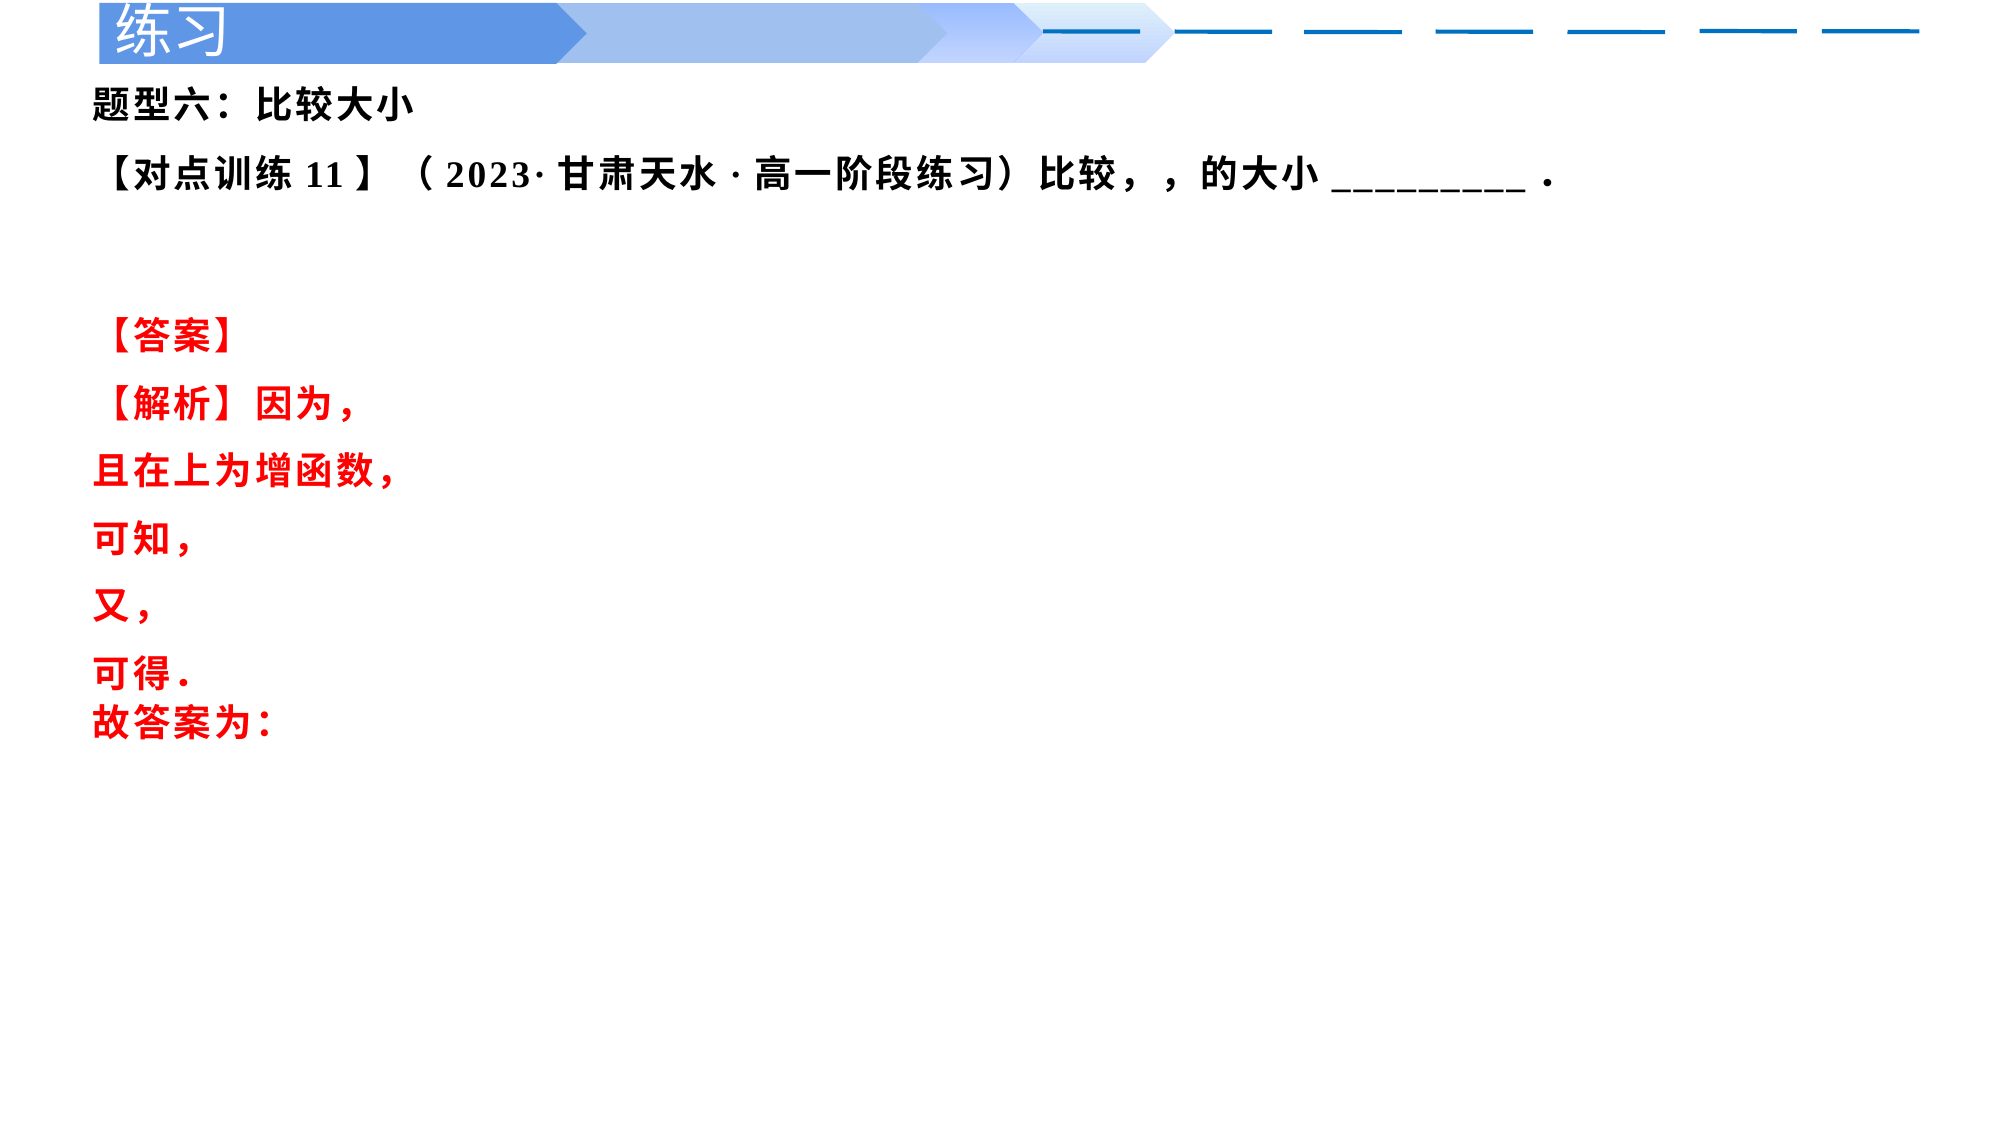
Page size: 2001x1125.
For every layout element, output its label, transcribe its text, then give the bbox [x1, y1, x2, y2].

list 题型六：比较大小 [78, 59, 1982, 160]
